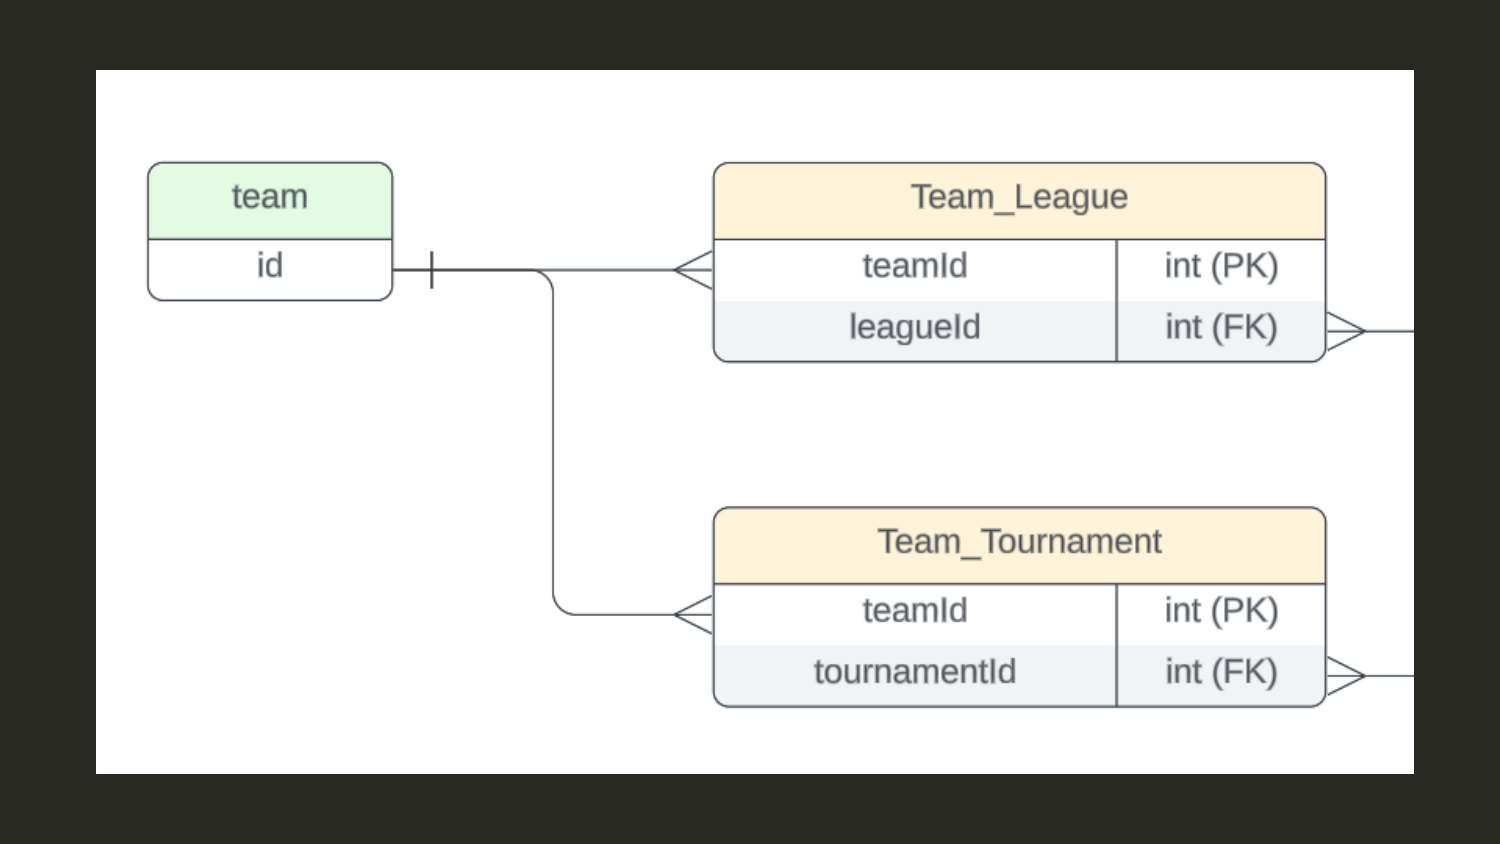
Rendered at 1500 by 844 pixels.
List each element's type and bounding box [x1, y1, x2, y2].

picture [96, 70, 1415, 774]
